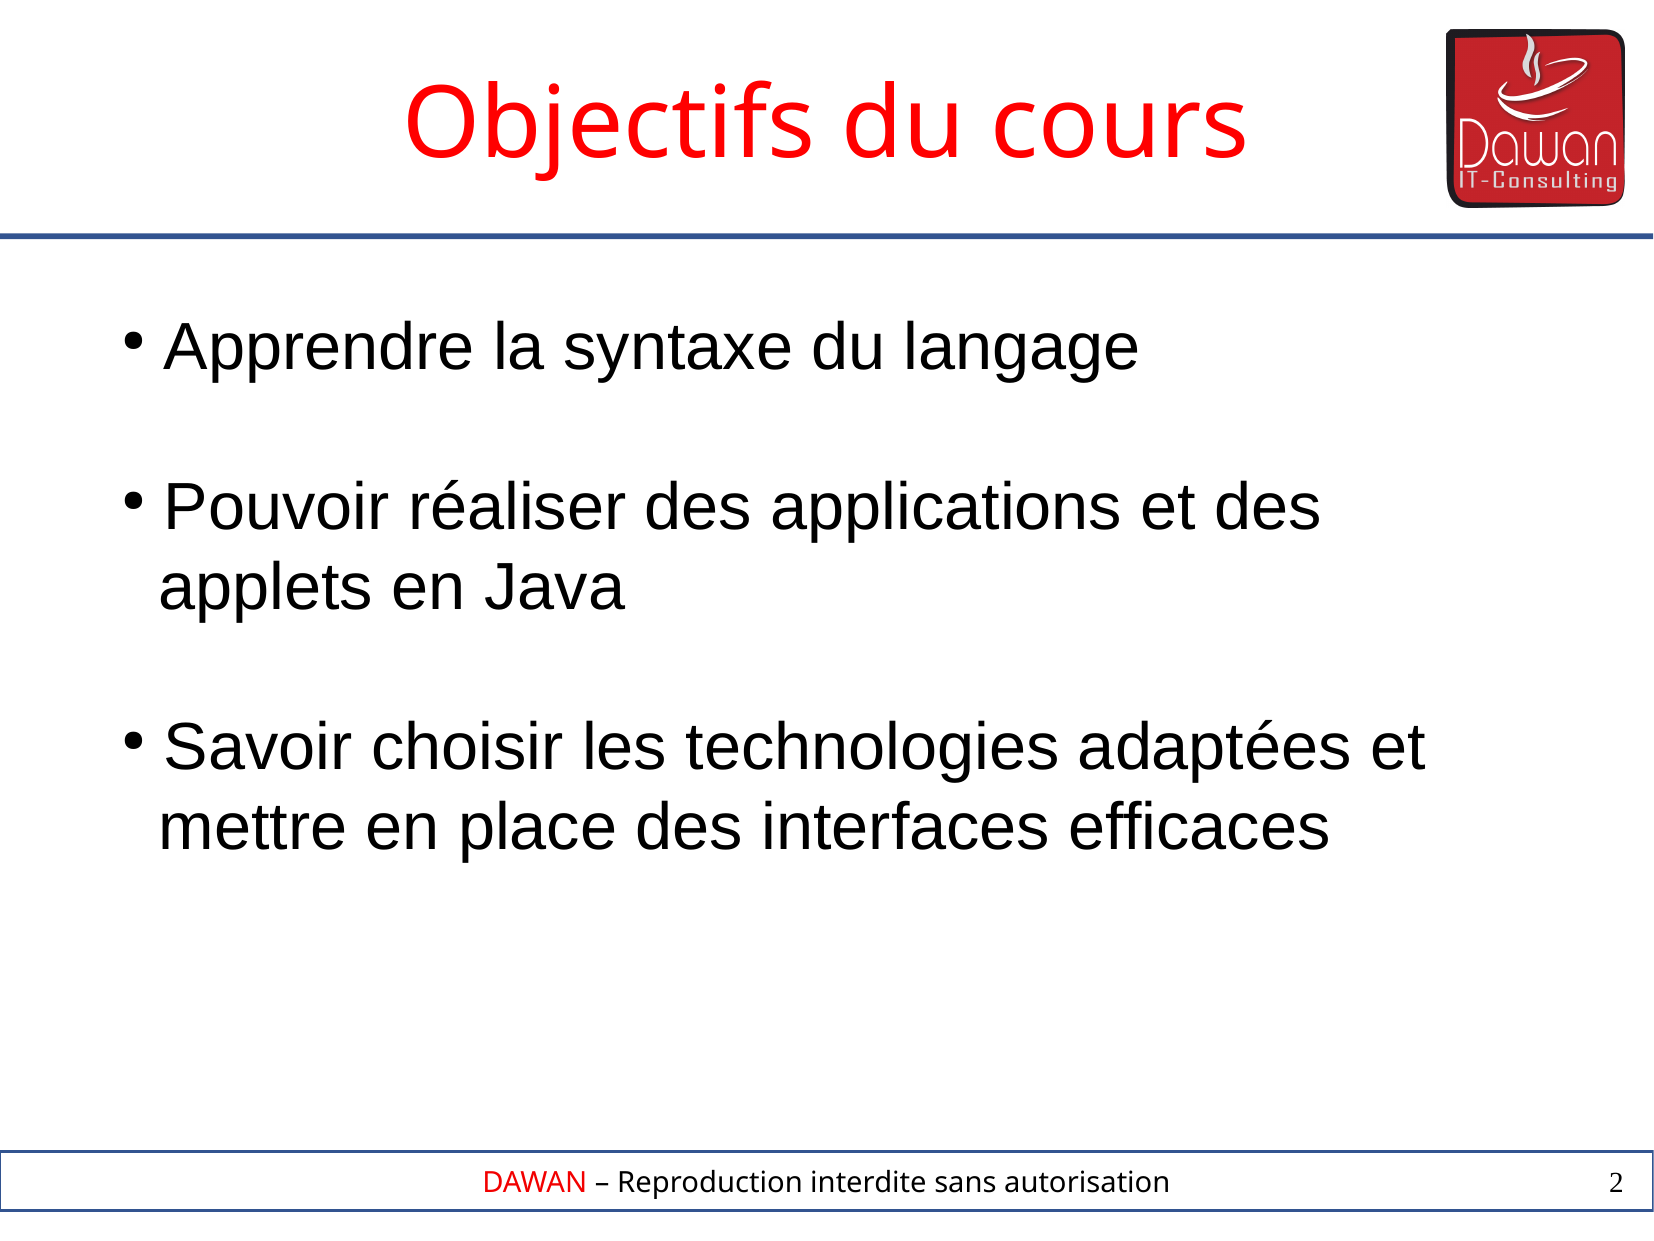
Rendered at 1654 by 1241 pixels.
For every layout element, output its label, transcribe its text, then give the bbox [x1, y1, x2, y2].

text_box Objectifs du cours [88, 50, 1565, 207]
picture [1446, 29, 1625, 208]
text_box Apprendre la syntaxe du langage Pouvoir réaliser des applications et des applets en Java Savoir choisir les technologies adaptées et mettre en place des interfaces efficaces [106, 295, 1565, 834]
slide_number 2 [1238, 1163, 1624, 1228]
